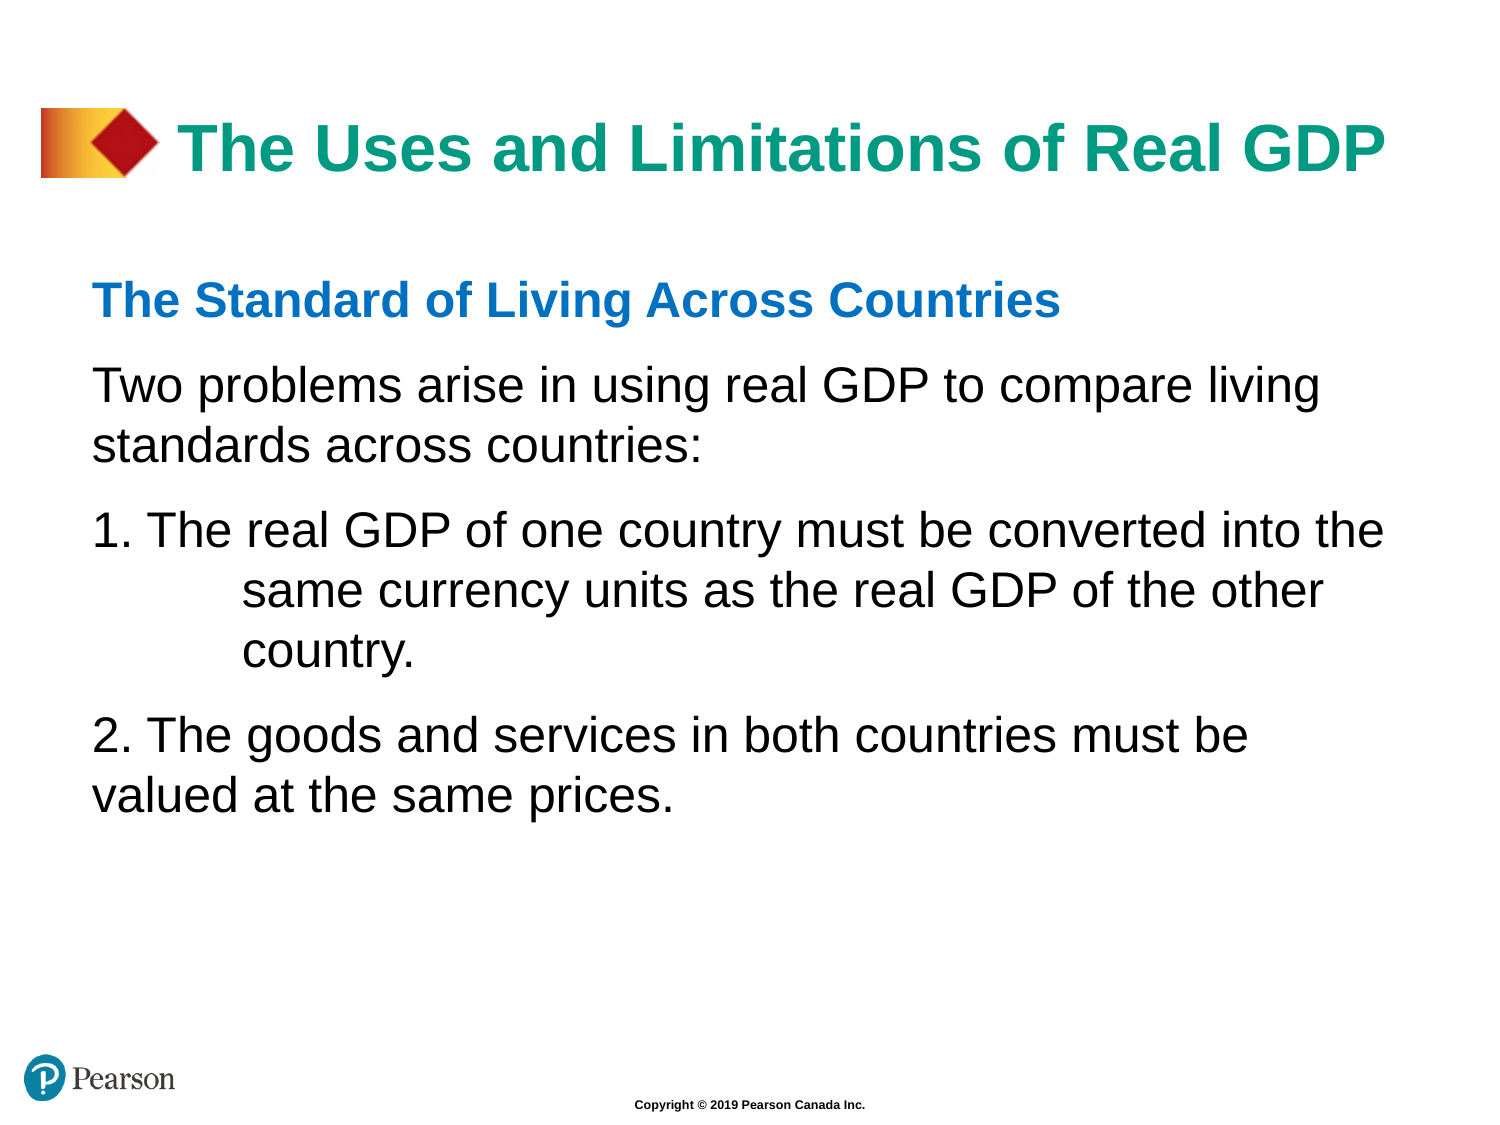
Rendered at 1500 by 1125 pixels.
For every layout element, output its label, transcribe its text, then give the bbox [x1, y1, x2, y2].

picture [41, 108, 160, 178]
picture [50, 1054, 175, 1101]
picture [33, 1064, 58, 1089]
title The Uses and Limitations of Real GDP [162, 17, 1425, 273]
picture [24, 1087, 34, 1101]
list The Standard of Living Across Countries Two problems arise in using real GDP to compare living standards across countries: 1. The real GDP of one country must be converted into the same currency units as the real GDP of the other country. 2. The goods and services in both countries must be valued at the same prices. [59, 259, 1410, 1003]
picture [24, 1054, 41, 1072]
